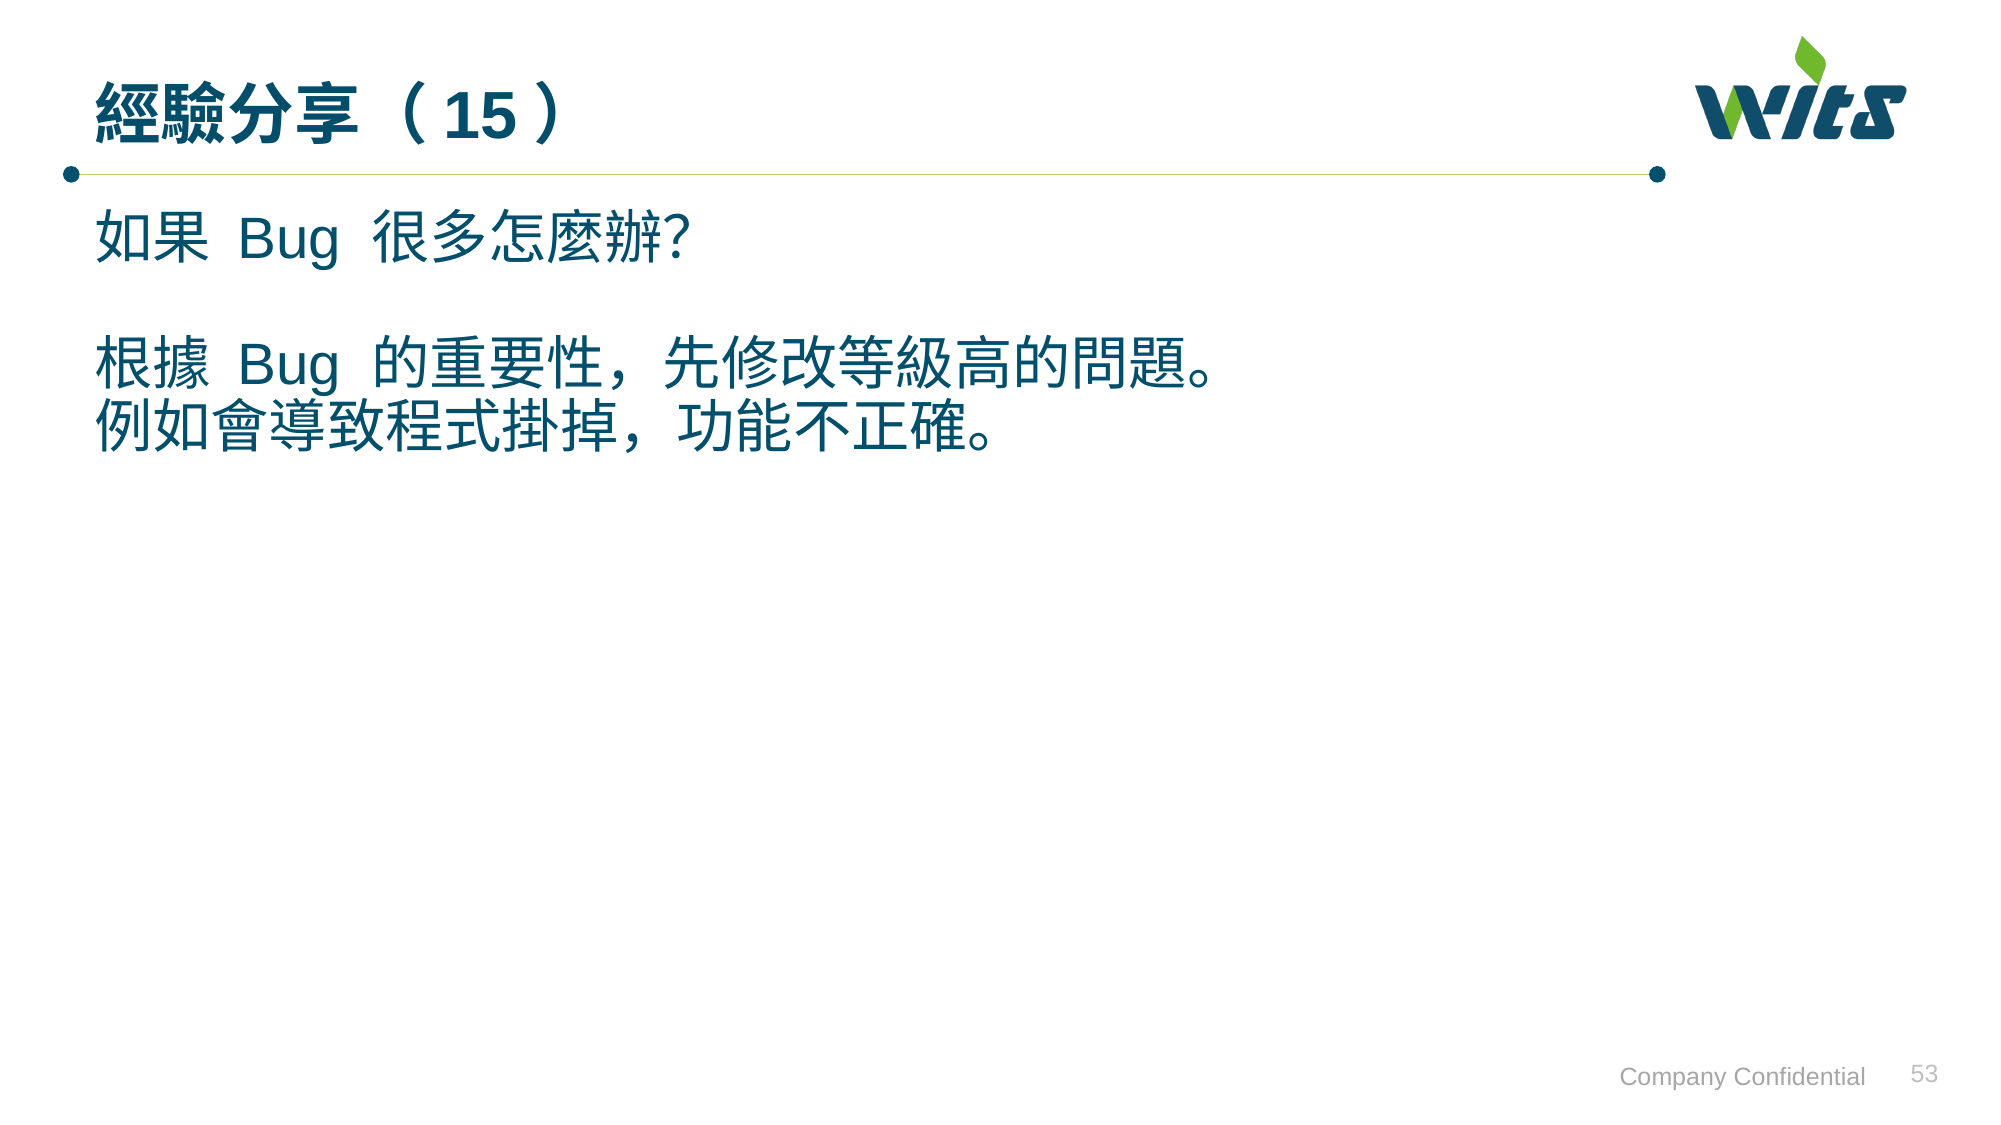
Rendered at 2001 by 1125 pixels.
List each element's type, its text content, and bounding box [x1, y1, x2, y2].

list 如果 Bug 很多怎麼辦？ 根據 Bug 的重要性，先修改等級高的問題。 例如會導致程式掛掉，功能不正確。 [79, 200, 1863, 1014]
title 經驗分享（15） [79, 49, 1657, 161]
slide_number 53 [1503, 1042, 1954, 1103]
picture [1616, 0, 1983, 208]
